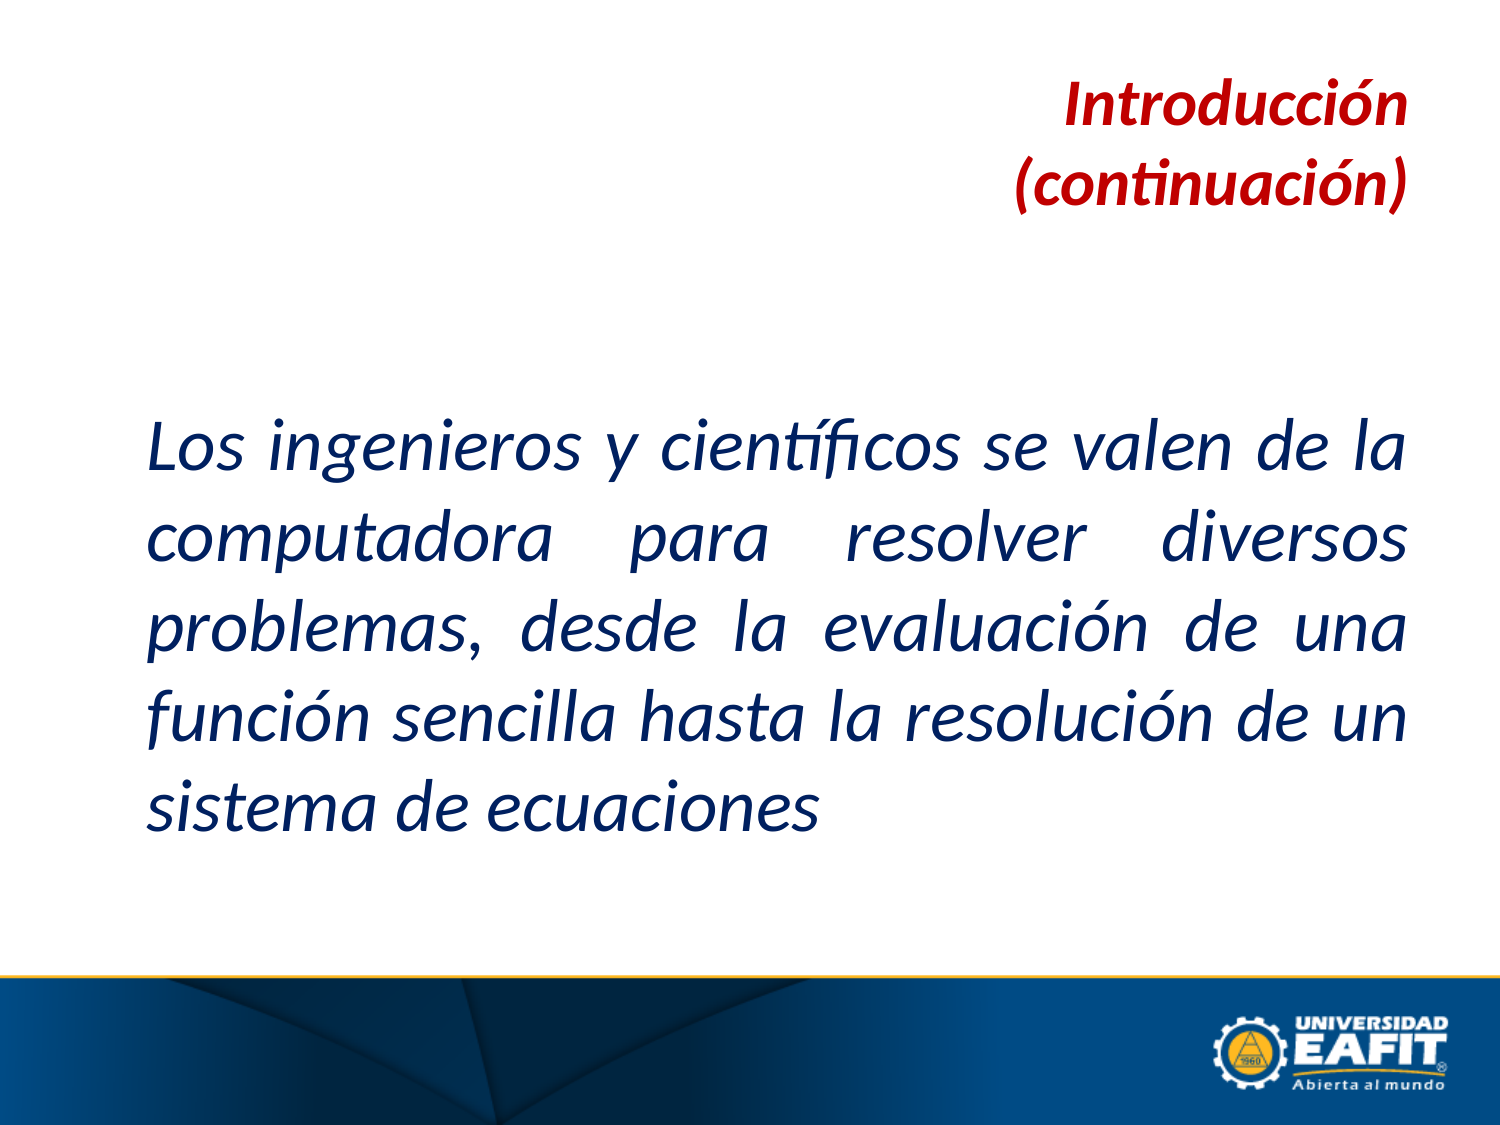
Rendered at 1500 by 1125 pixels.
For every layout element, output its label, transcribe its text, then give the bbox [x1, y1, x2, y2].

picture [0, 0, 1500, 1125]
title Introducción (continuación) [75, 45, 1425, 233]
list Los ingenieros y científicos se valen de la computadora para resolver diversos problemas, desde la evaluación de una función sencilla hasta la resolución de un sistema de ecuaciones [75, 262, 1425, 1005]
